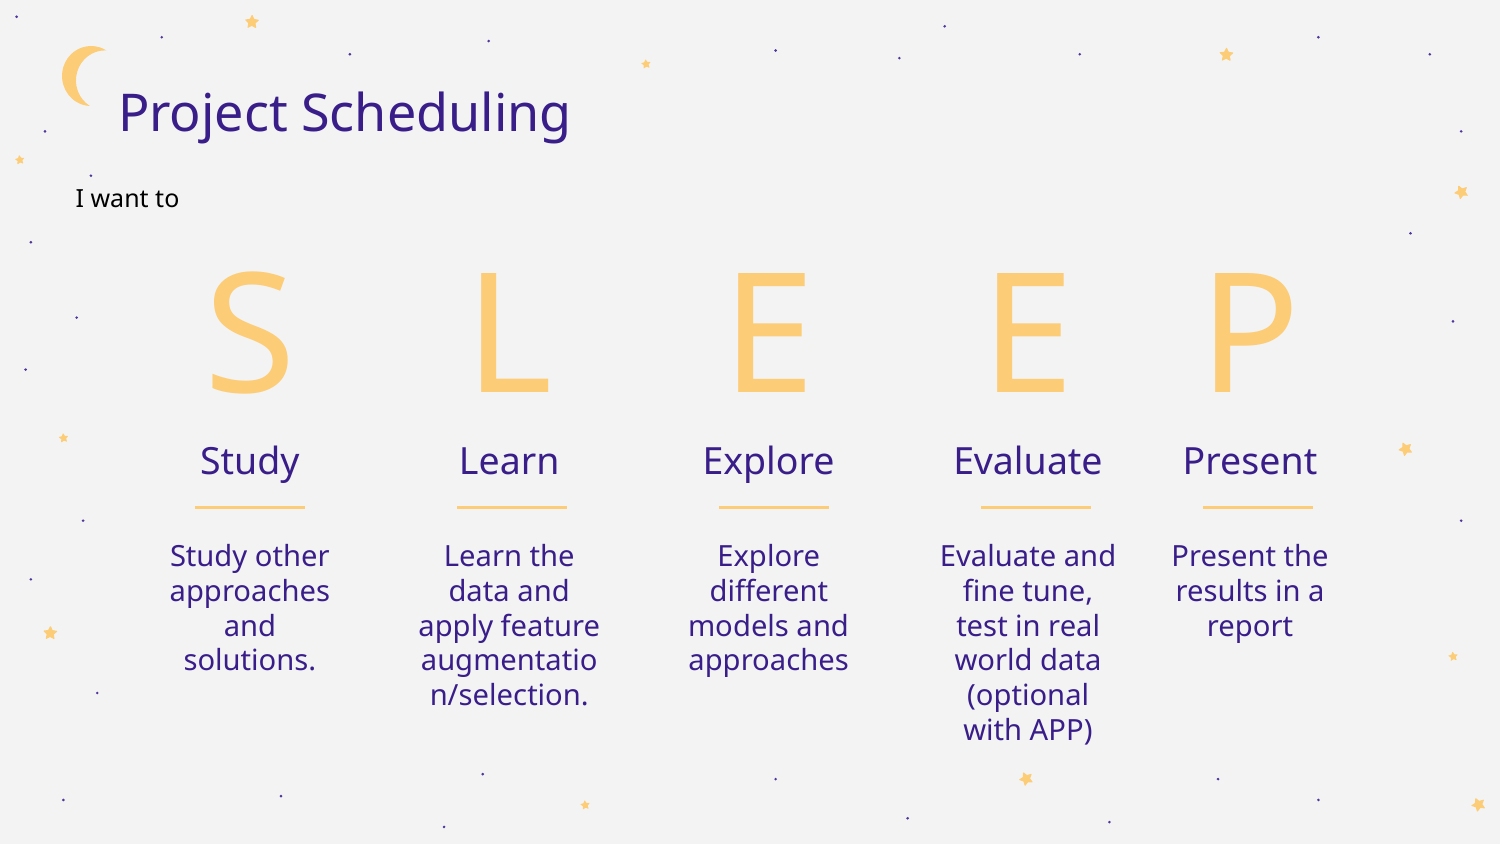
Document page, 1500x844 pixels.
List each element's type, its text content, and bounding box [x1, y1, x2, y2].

title Study [120, 421, 379, 497]
text_box P [1120, 225, 1380, 421]
title Present [1120, 421, 1380, 497]
title Evaluate [898, 421, 1120, 497]
text_box L [379, 225, 639, 421]
text_box I want to [60, 172, 922, 193]
subtitle Present the results in a report [1120, 521, 1380, 687]
text_box S [120, 225, 379, 421]
subtitle Evaluate and fine tune, test in real world data (optional with APP) [898, 521, 1120, 687]
title Learn [379, 421, 640, 497]
text_box E [639, 225, 898, 421]
title Project Scheduling [118, 79, 1382, 140]
title Explore [640, 421, 898, 497]
subtitle Study other approaches and solutions. [120, 521, 379, 687]
subtitle Explore different models and approaches [640, 521, 898, 687]
text_box E [898, 225, 1120, 421]
subtitle Learn the data and apply feature augmentation/selection. [379, 521, 640, 687]
